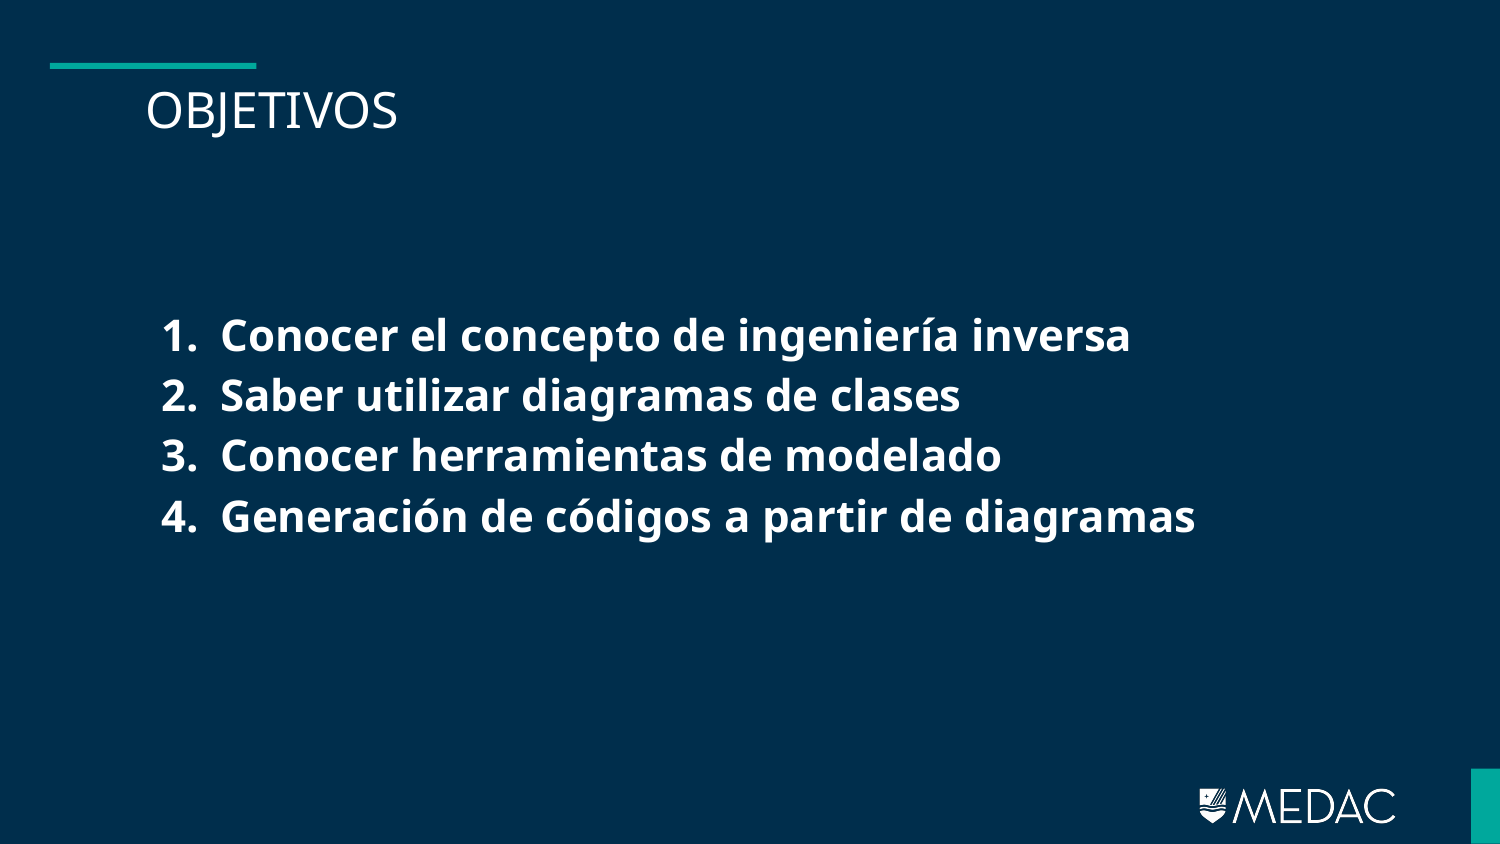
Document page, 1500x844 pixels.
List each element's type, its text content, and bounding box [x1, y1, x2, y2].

list Conocer el concepto de ingeniería inversa Saber utilizar diagramas de clases Conocer herramientas de modelado Generación de códigos a partir de diagramas [130, 284, 1420, 688]
title OBJETIVOS [130, 63, 1420, 159]
picture [1184, 782, 1411, 830]
